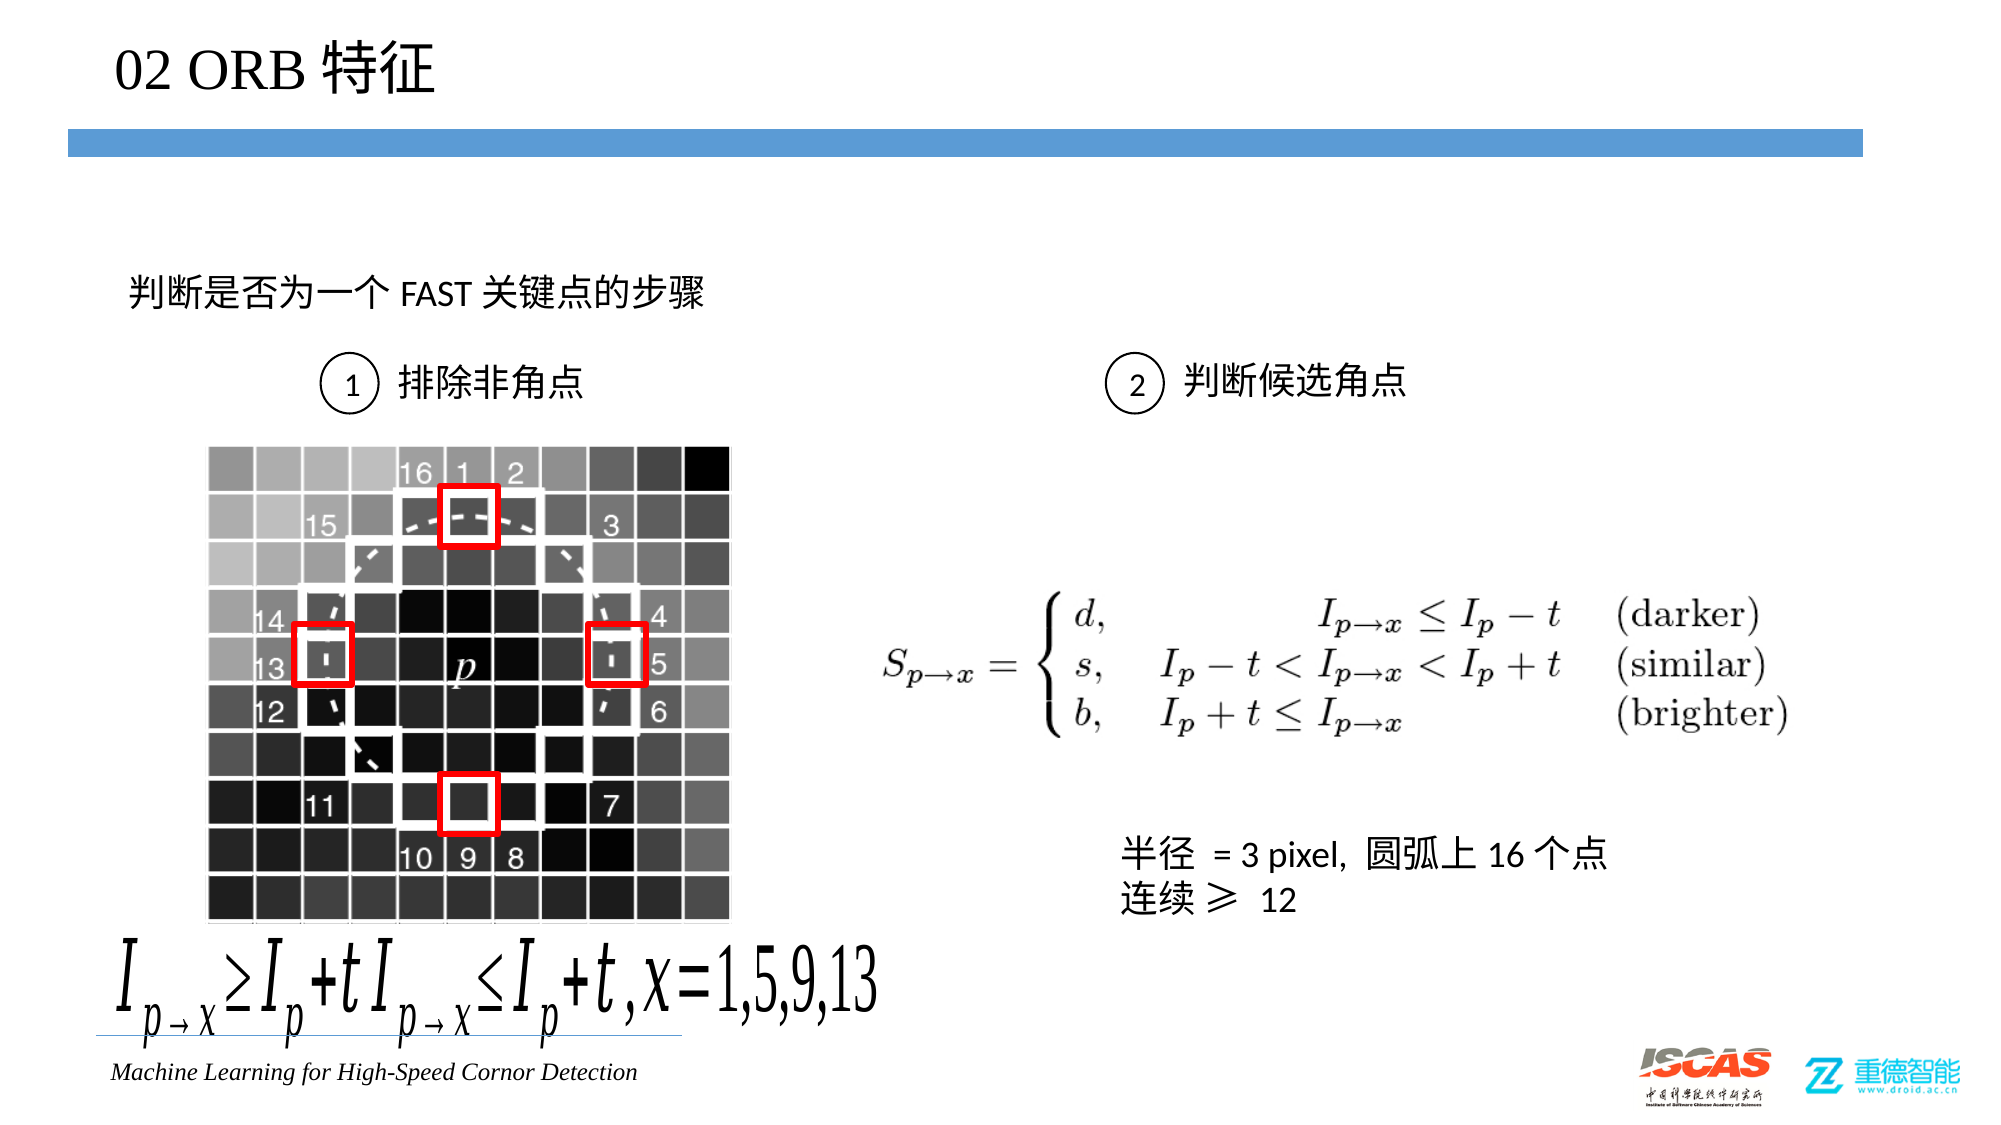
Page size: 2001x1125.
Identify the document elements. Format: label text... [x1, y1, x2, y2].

text_box 判断是否为一个FAST关键点的步骤 [114, 262, 1363, 322]
text_box [65, 126, 1866, 160]
text_box 02 ORB特征 [40, 23, 561, 109]
picture [1630, 1036, 1973, 1117]
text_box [1105, 349, 1441, 414]
picture [865, 566, 1810, 748]
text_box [114, 351, 882, 1050]
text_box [95, 1035, 750, 1094]
